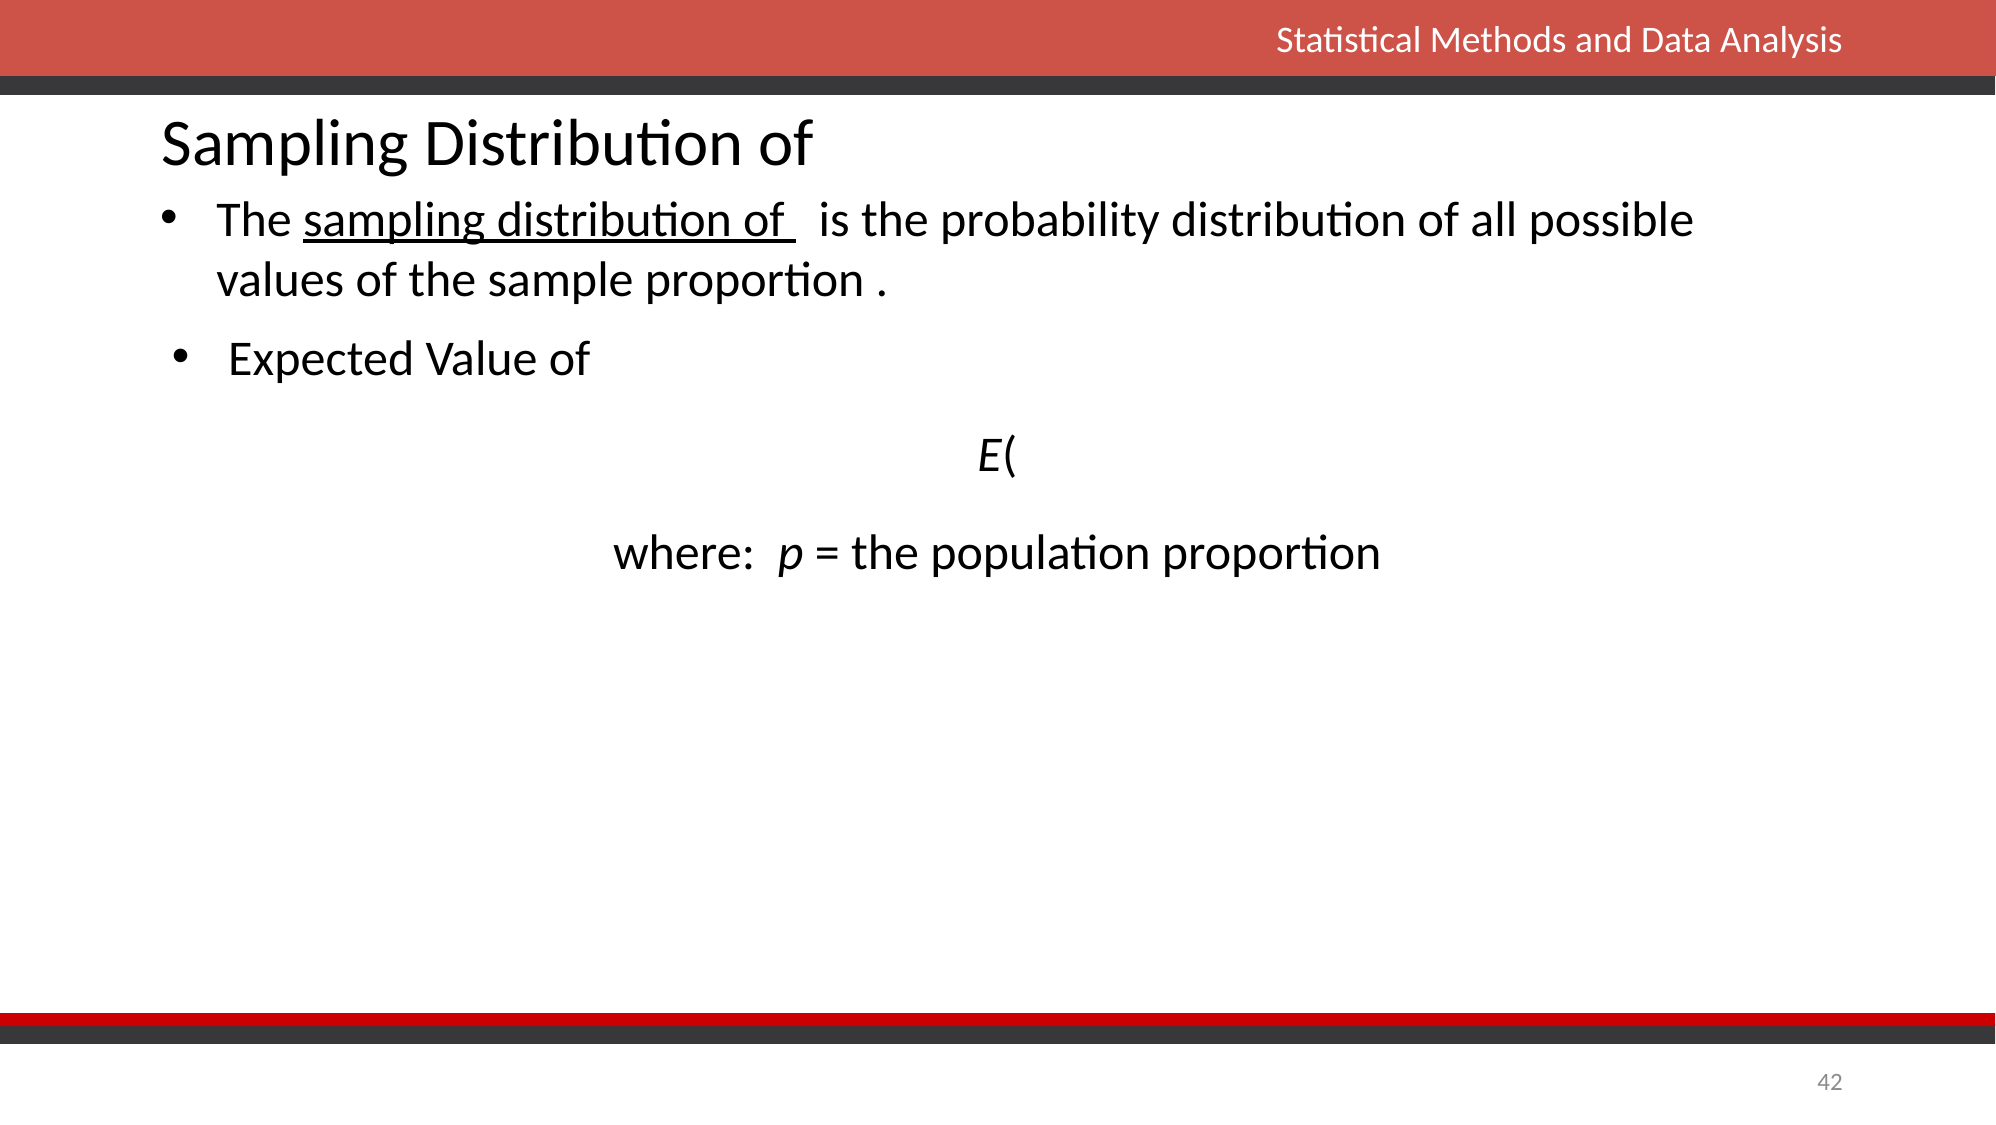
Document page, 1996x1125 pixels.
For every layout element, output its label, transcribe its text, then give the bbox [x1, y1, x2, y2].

text_box where: p = the population proportion [598, 519, 1397, 588]
picture [0, 1027, 1996, 1044]
slide_number 42 [1755, 1057, 1858, 1103]
picture [0, 76, 1996, 95]
